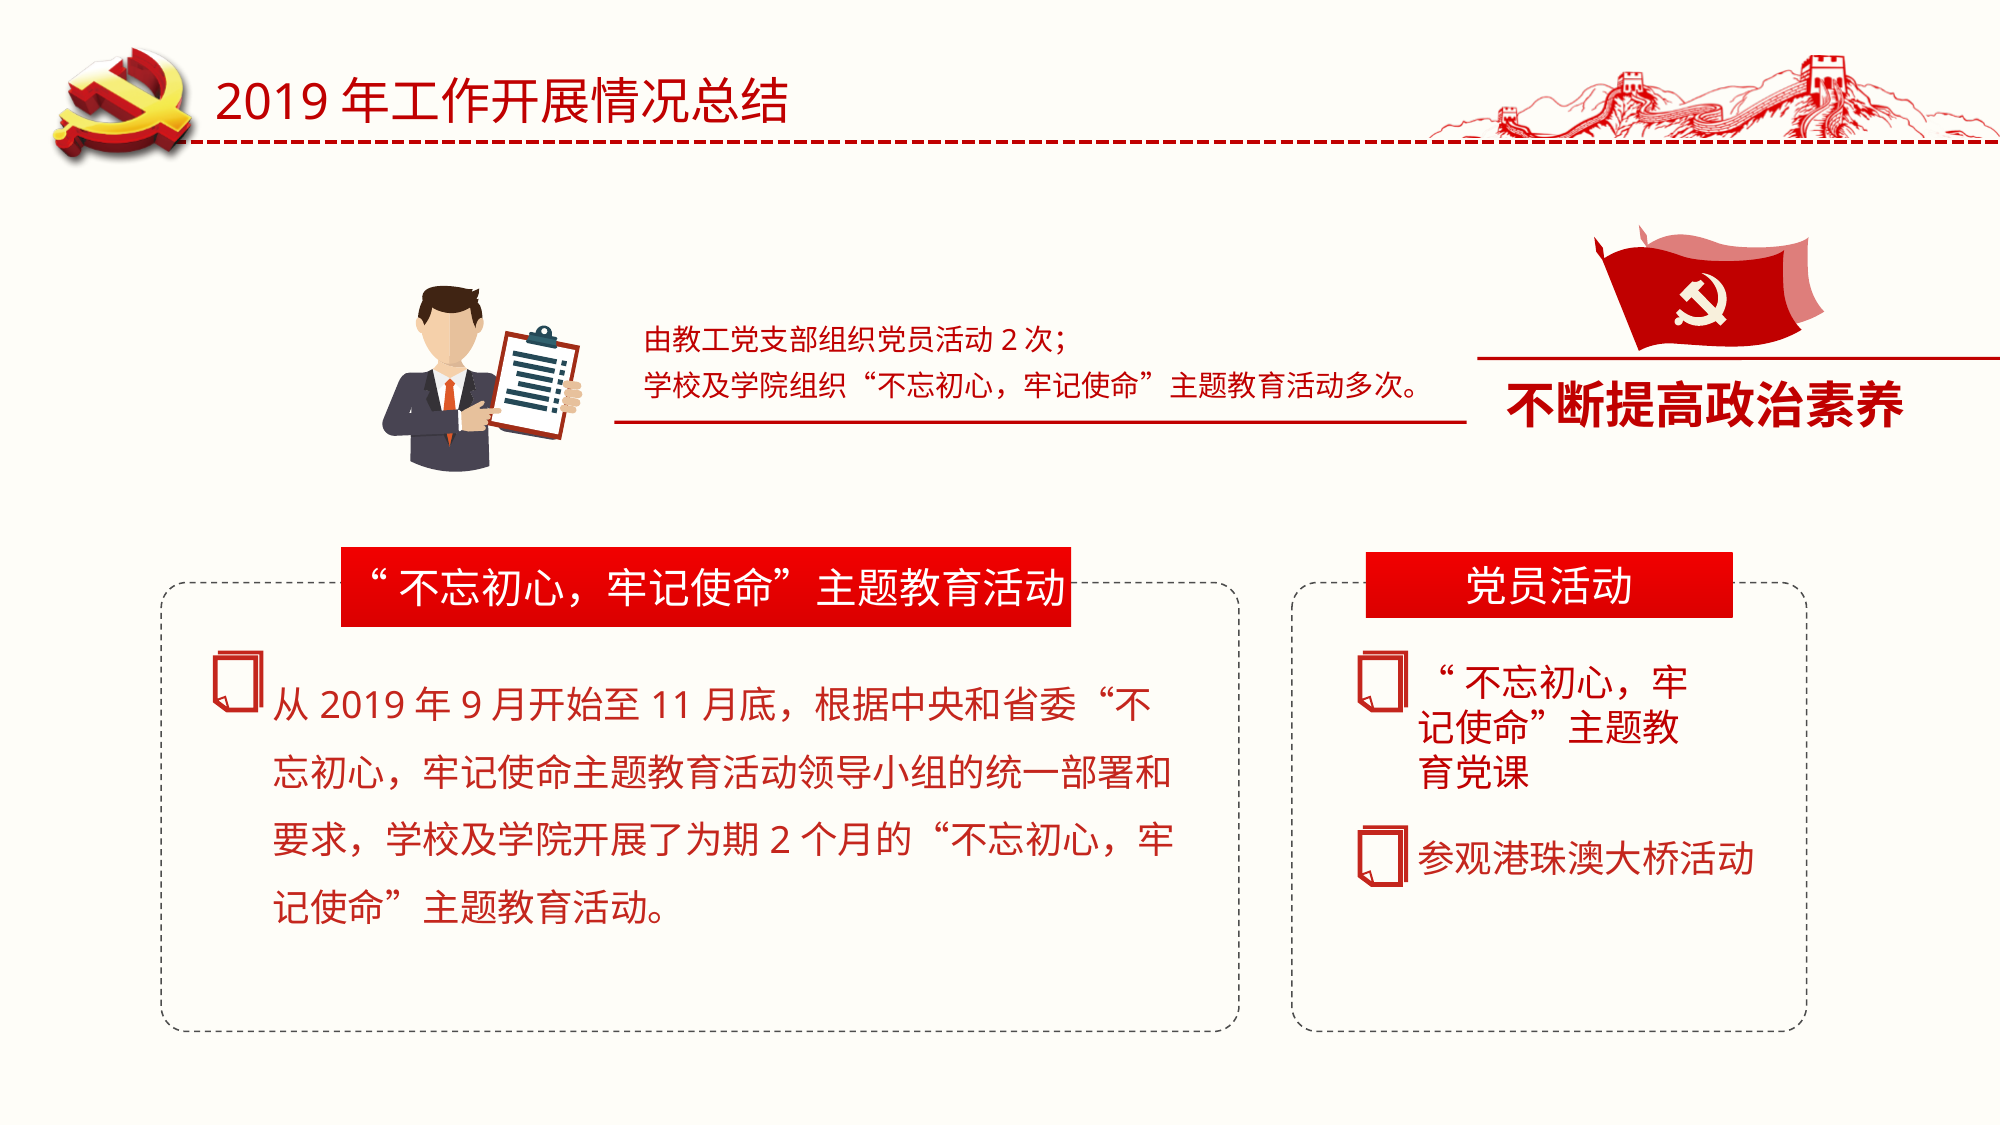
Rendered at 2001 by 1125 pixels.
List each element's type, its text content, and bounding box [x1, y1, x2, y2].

text_box [1357, 650, 1409, 713]
text_box 党员活动 [1365, 552, 1733, 618]
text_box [1594, 224, 1825, 351]
picture [1426, 55, 2000, 138]
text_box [375, 273, 583, 472]
text_box 参观港珠澳大桥活动 [1402, 827, 1823, 887]
text_box 不断提高政治素养 [1490, 365, 1920, 441]
text_box [1291, 582, 1807, 1032]
text_box “不忘初心，牢记使命”主题教育党课 [1402, 651, 1727, 801]
text_box “不忘初心，牢记使命”主题教育活动 [341, 547, 1072, 627]
text_box 由教工党支部组织党员活动2次； 学校及学院组织“不忘初心，牢记使命”主题教育活动多次。 [628, 302, 1481, 410]
picture [48, 45, 202, 170]
text_box [1362, 825, 1409, 883]
text_box 2019年工作开展情况总结 [200, 61, 806, 137]
text_box [1357, 830, 1403, 887]
text_box [212, 650, 264, 713]
text_box [161, 582, 1239, 1032]
text_box 从2019年9月开始至11月底，根据中央和省委“不忘初心，牢记使命主题教育活动领导小组的统一部署和要求，学校及学院开展了为期2个月的“不忘初心，牢记使命”主题教育活动。 [258, 651, 1195, 936]
